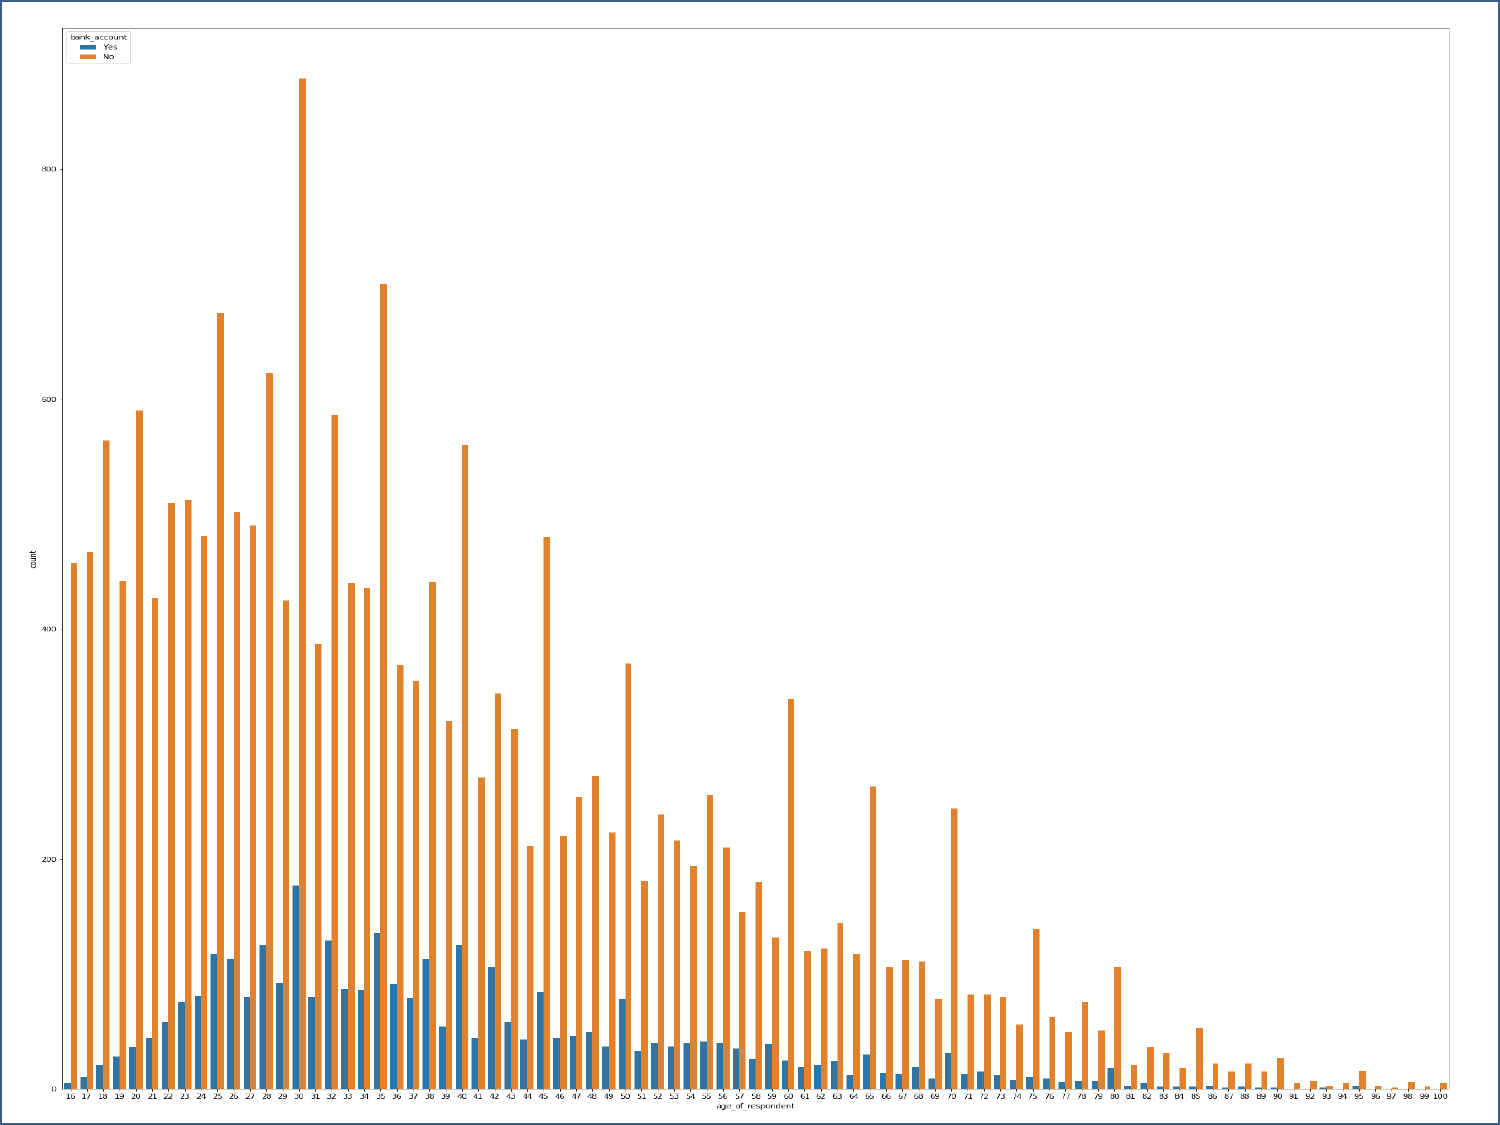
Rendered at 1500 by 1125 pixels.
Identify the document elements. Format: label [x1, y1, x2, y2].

picture [23, 23, 1454, 1114]
text_box [0, 0, 1500, 1125]
